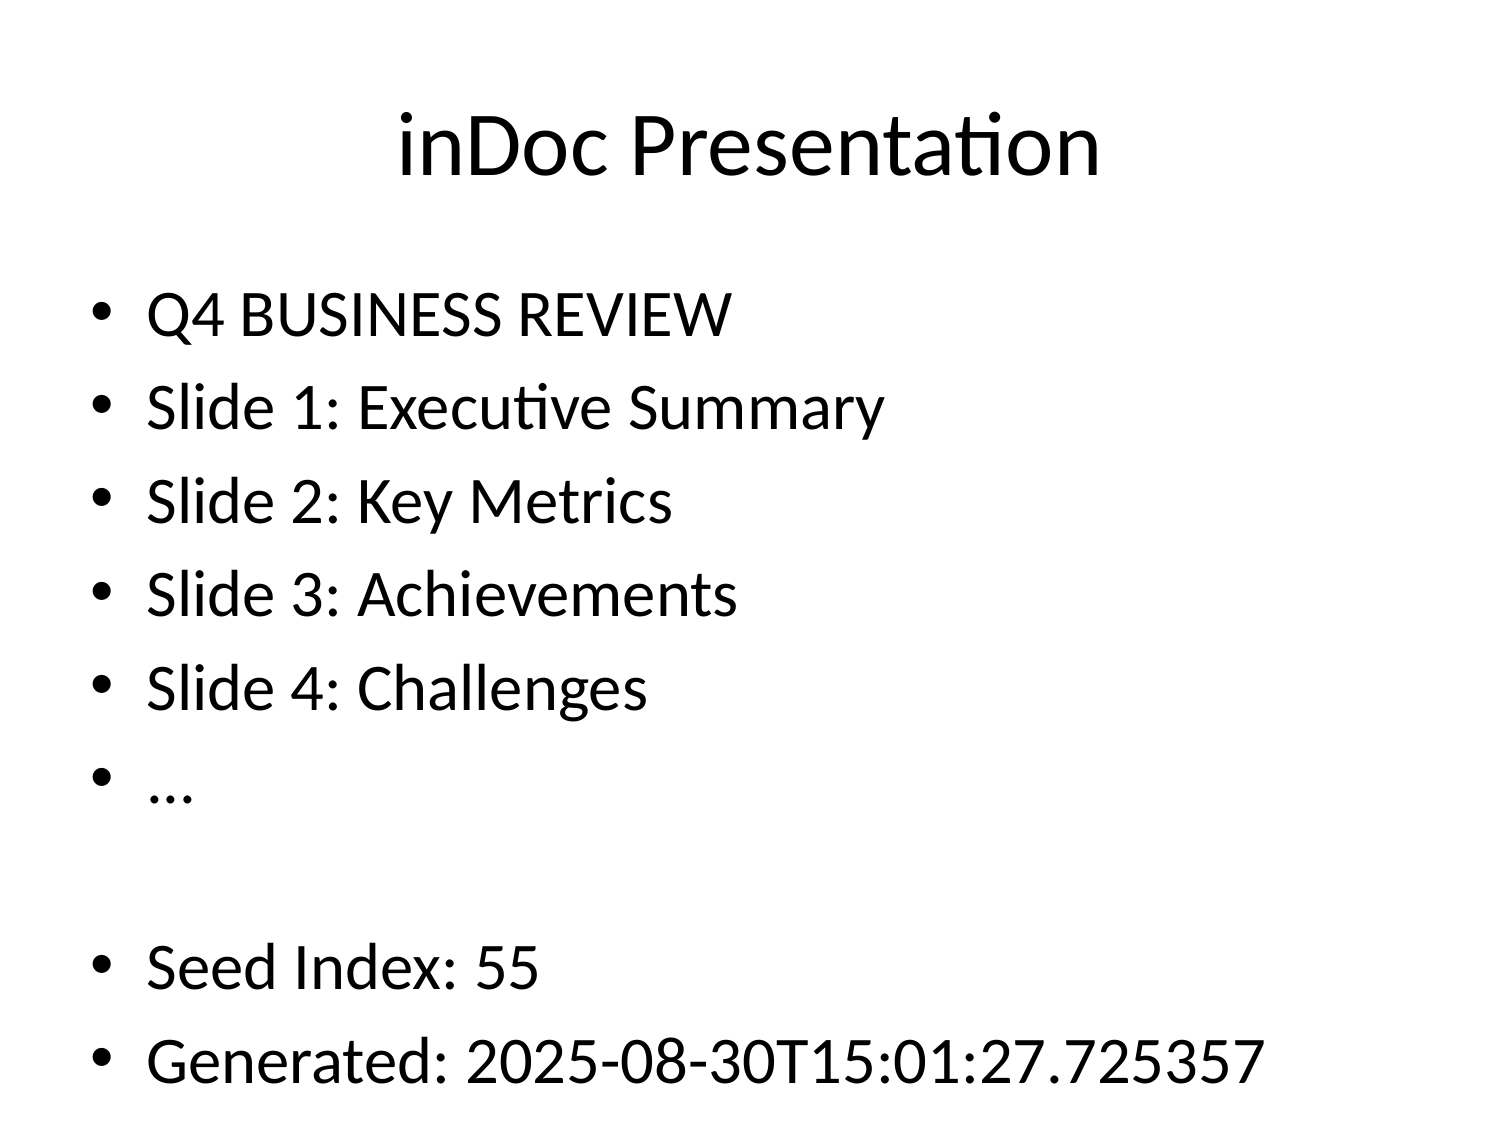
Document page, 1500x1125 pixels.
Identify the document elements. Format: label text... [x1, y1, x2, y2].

title inDoc Presentation [75, 45, 1425, 233]
list Q4 BUSINESS REVIEW Slide 1: Executive Summary Slide 2: Key Metrics Slide 3: Achievements Slide 4: Challenges ... Seed Index: 55 Generated: 2025-08-30T15:01:27.725357 [75, 262, 1425, 1005]
